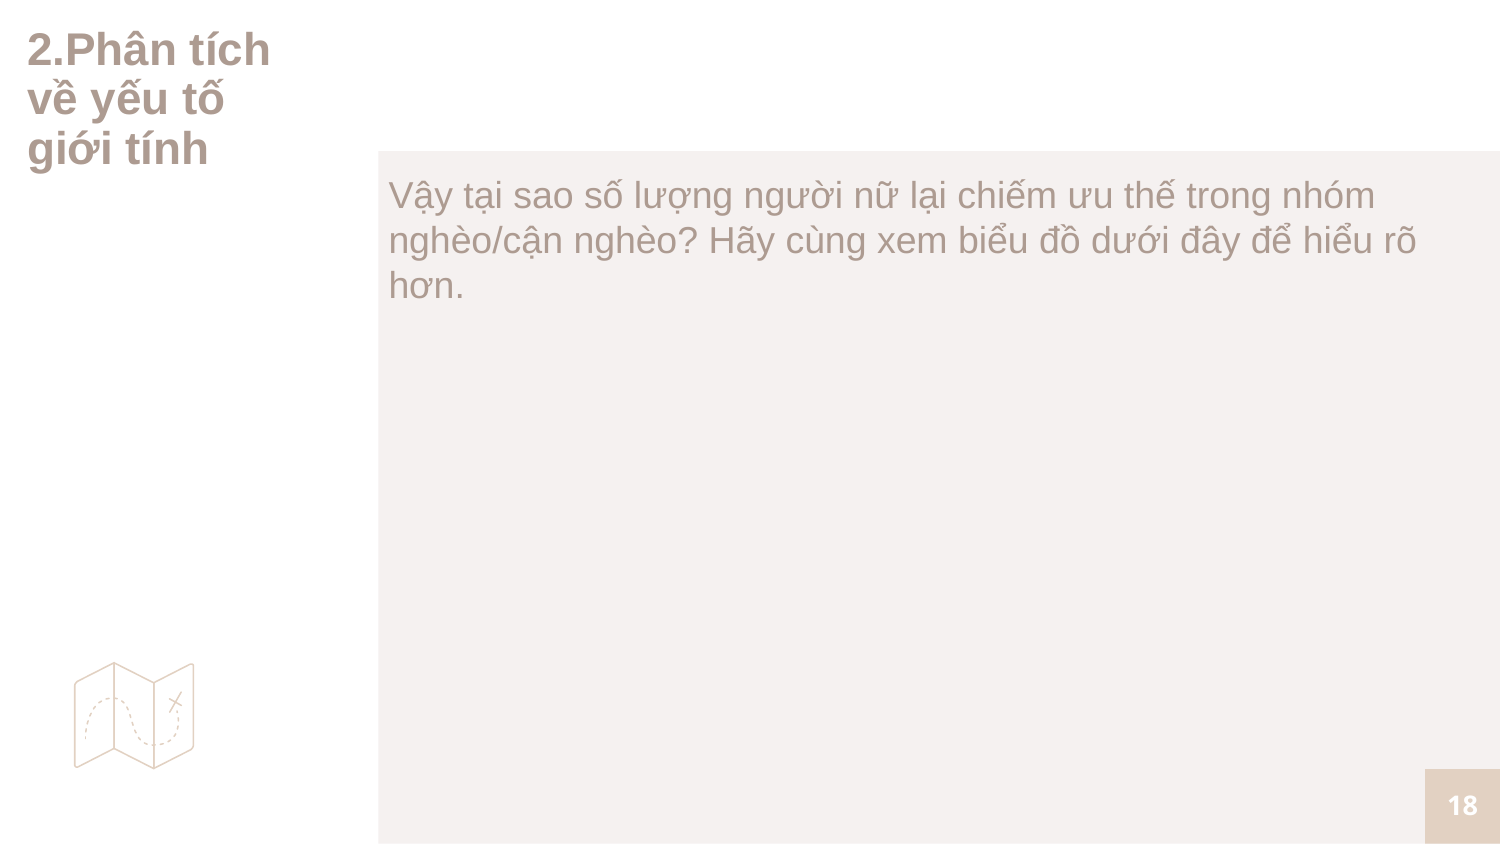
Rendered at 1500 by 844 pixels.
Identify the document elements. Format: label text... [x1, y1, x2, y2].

title 2.Phân tích về yếu tố giới tính [27, 25, 294, 660]
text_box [74, 662, 194, 769]
slide_number 18 [1425, 769, 1500, 844]
text_box Vậy tại sao số lượng người nữ lại chiếm ưu thế trong nhóm nghèo/cận nghèo? Hãy cùng xem biểu đồ dưới đây để hiểu rõ hơn. [373, 163, 1473, 359]
